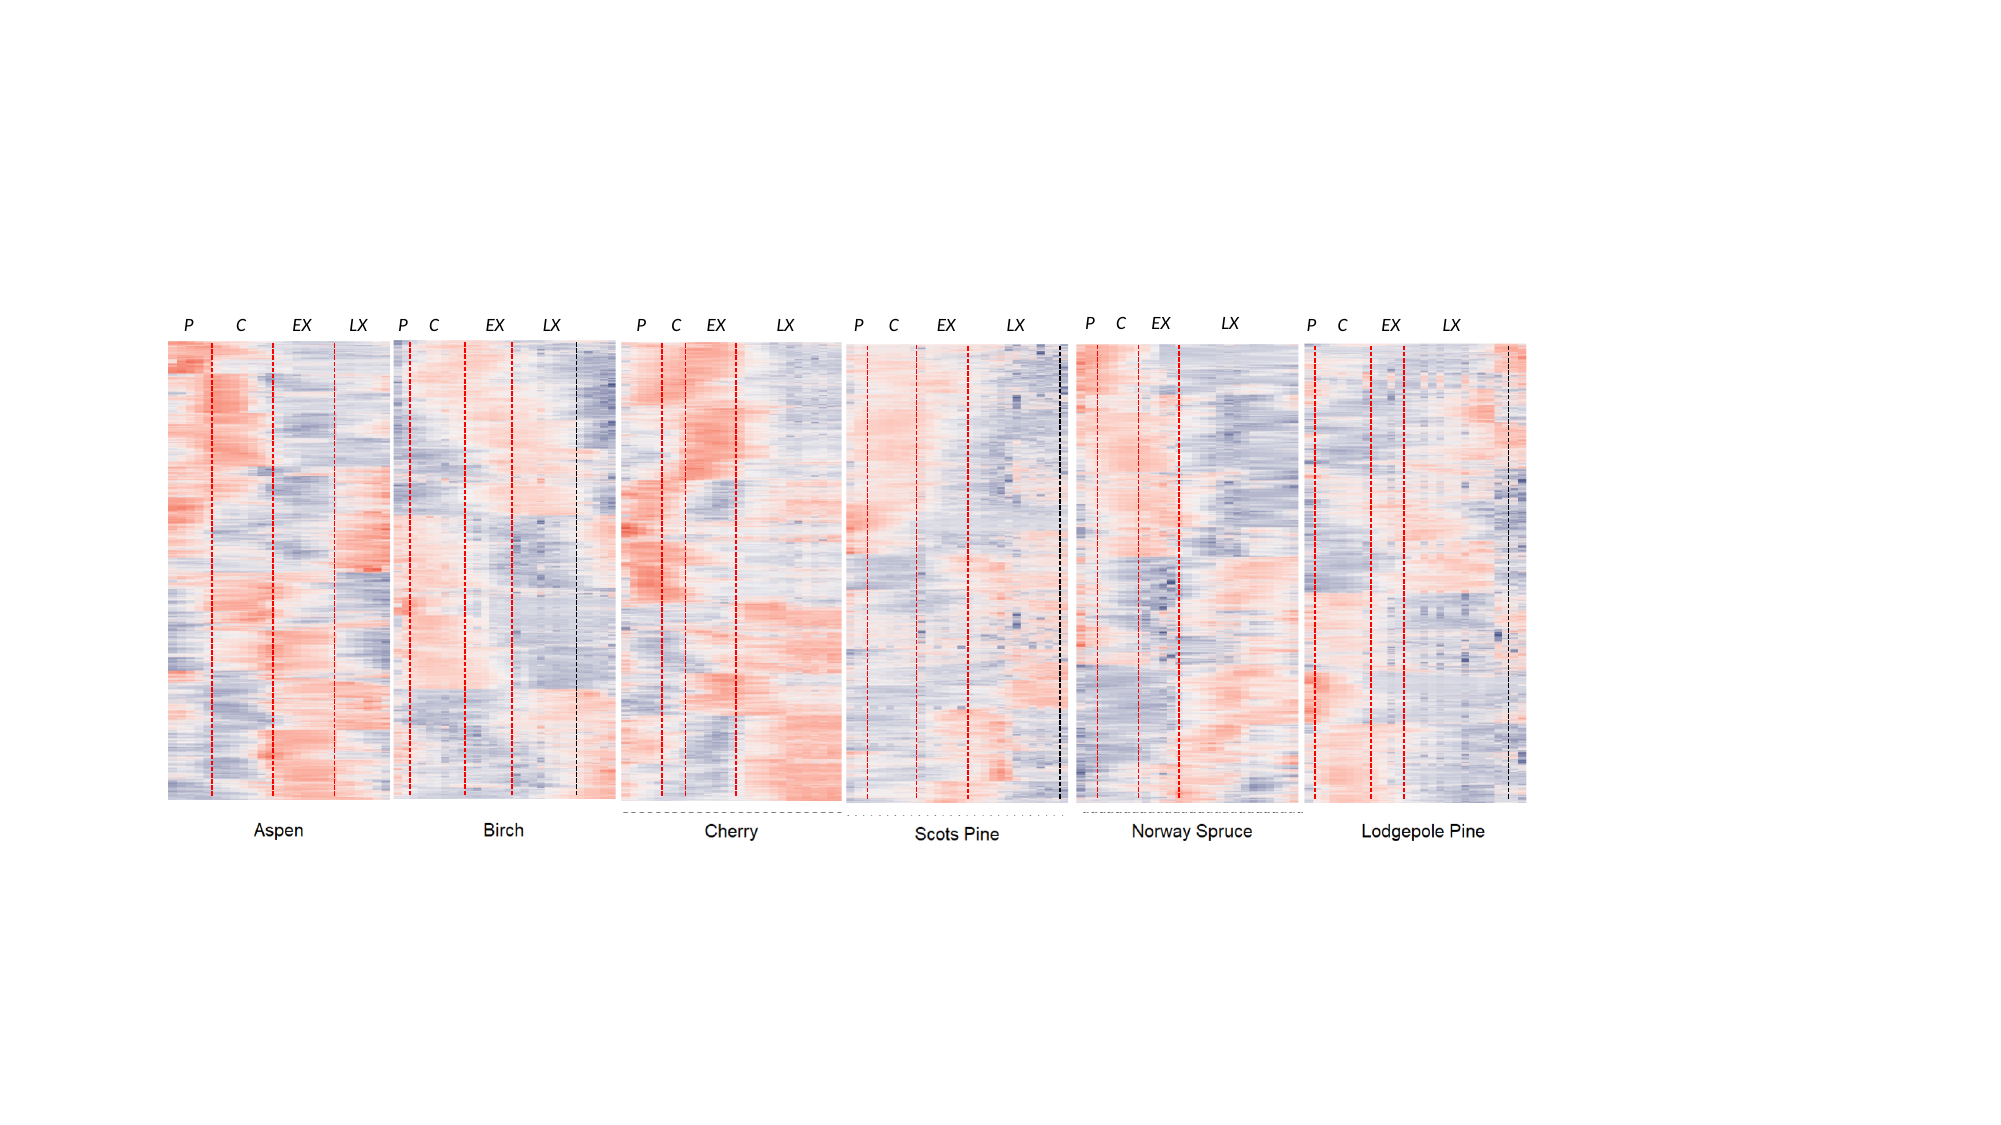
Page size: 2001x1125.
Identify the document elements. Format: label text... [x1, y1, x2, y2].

text_box P C EX LX [164, 305, 383, 325]
text_box P C EX LX [1061, 303, 1291, 325]
text_box P C EX LX [1291, 304, 1521, 325]
text_box P C EX LX [842, 305, 1061, 325]
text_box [164, 325, 1536, 870]
text_box P C EX LX [383, 305, 602, 325]
text_box P C EX LX [613, 305, 842, 325]
